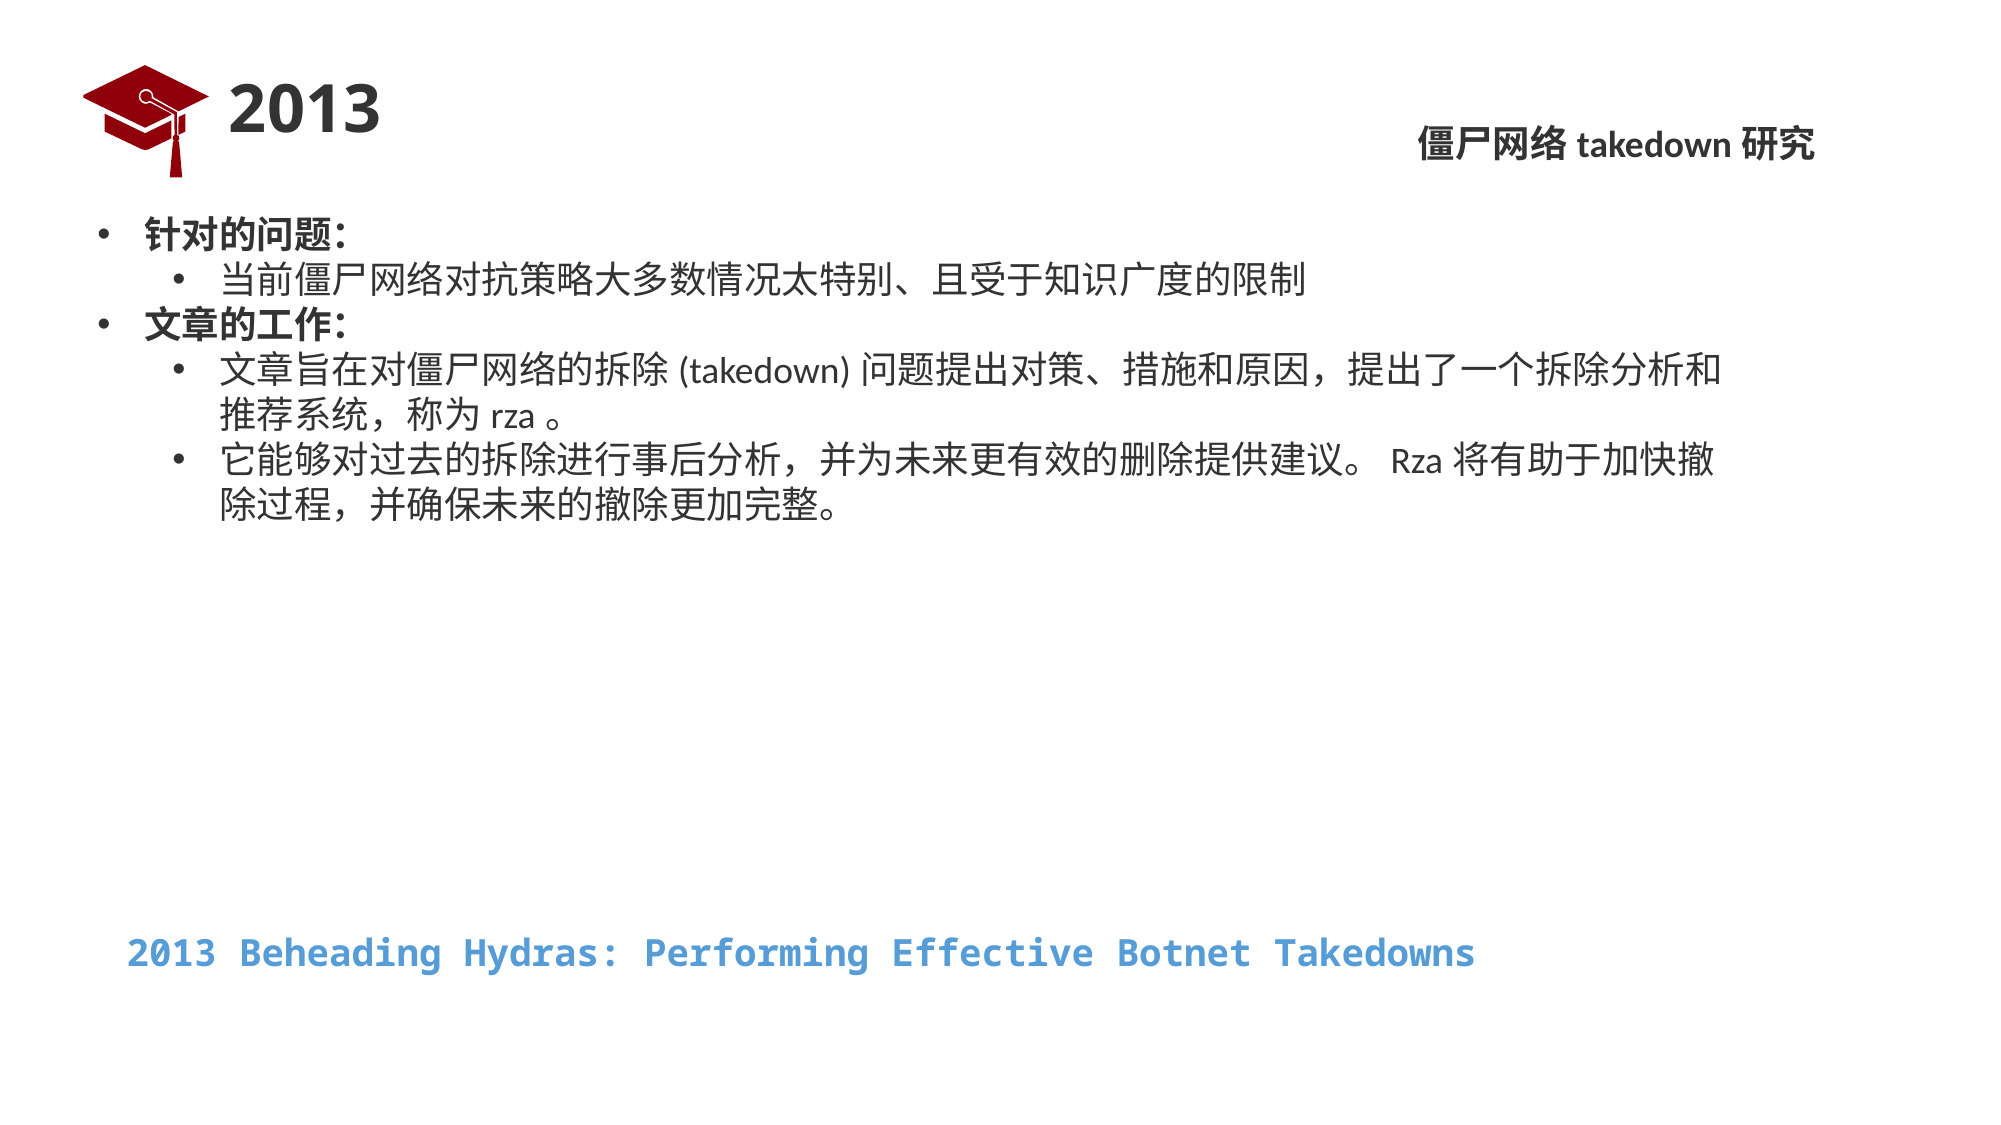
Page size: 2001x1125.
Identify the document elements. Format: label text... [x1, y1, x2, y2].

title 2013 [213, 55, 1354, 168]
text_box 2013 Beheading Hydras: Performing Effective Botnet Takedowns [111, 921, 1686, 981]
text_box 针对的问题： 当前僵尸网络对抗策略大多数情况太特别、且受于知识广度的限制 文章的工作： 文章旨在对僵尸网络的拆除(takedown)问题提出对策、措施和原因，提出了一个拆除分析和推荐系统，称为rza。 它能够对过去的拆除进行事后分析，并为未来更有效的删除提供建议。Rza将有助于加快撤除过程，并确保未来的撤除更加完整。 [82, 203, 1740, 534]
text_box 僵尸网络takedown研究 [1403, 112, 1831, 173]
